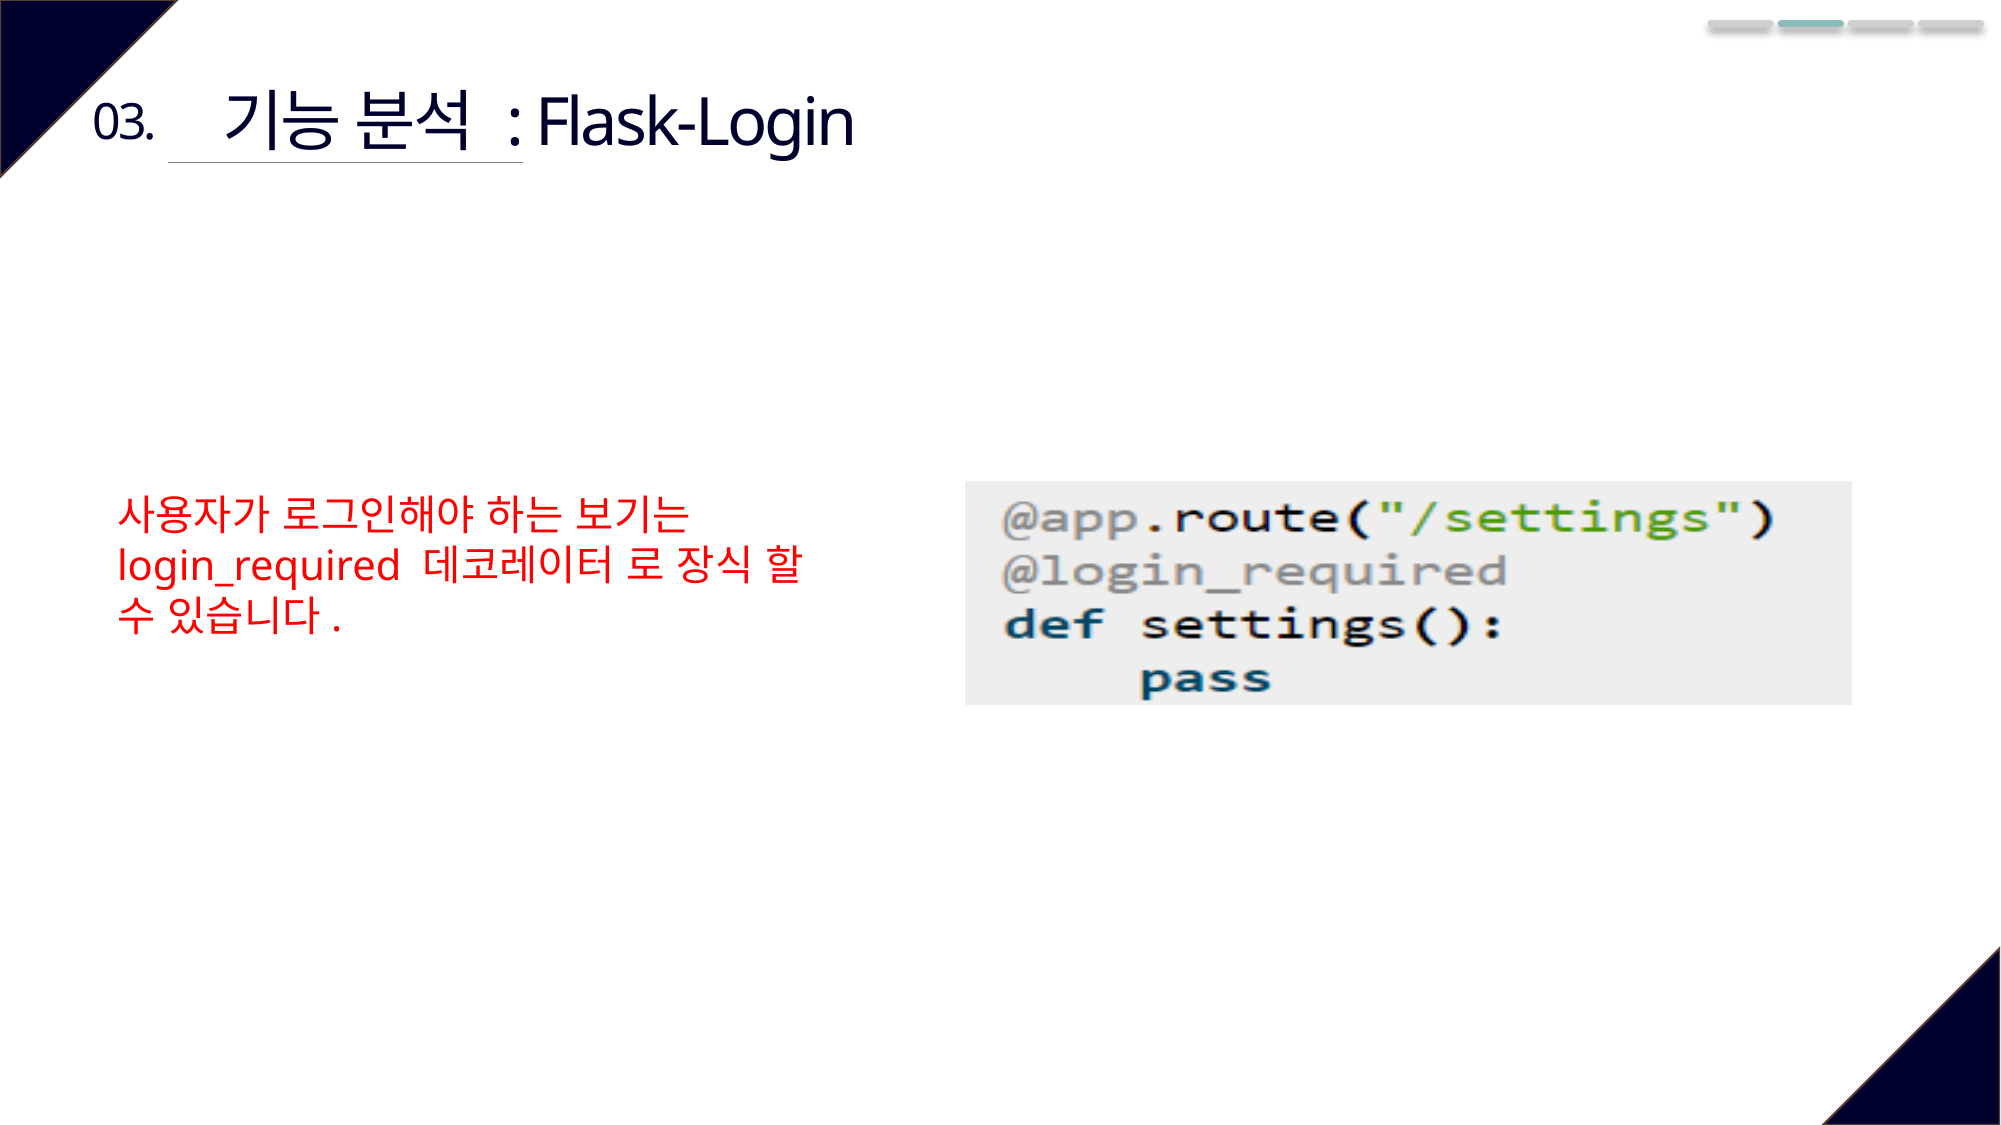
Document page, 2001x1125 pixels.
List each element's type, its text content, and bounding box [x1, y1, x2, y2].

text_box 기능 분석 : Flask-Login [207, 71, 1081, 167]
text_box 사용자가 로그인해야 하는 보기는 login_required 데코레이터 로 장식 할 수 있습니다. [102, 481, 859, 647]
text_box 03. [78, 81, 172, 157]
picture [965, 481, 1852, 705]
